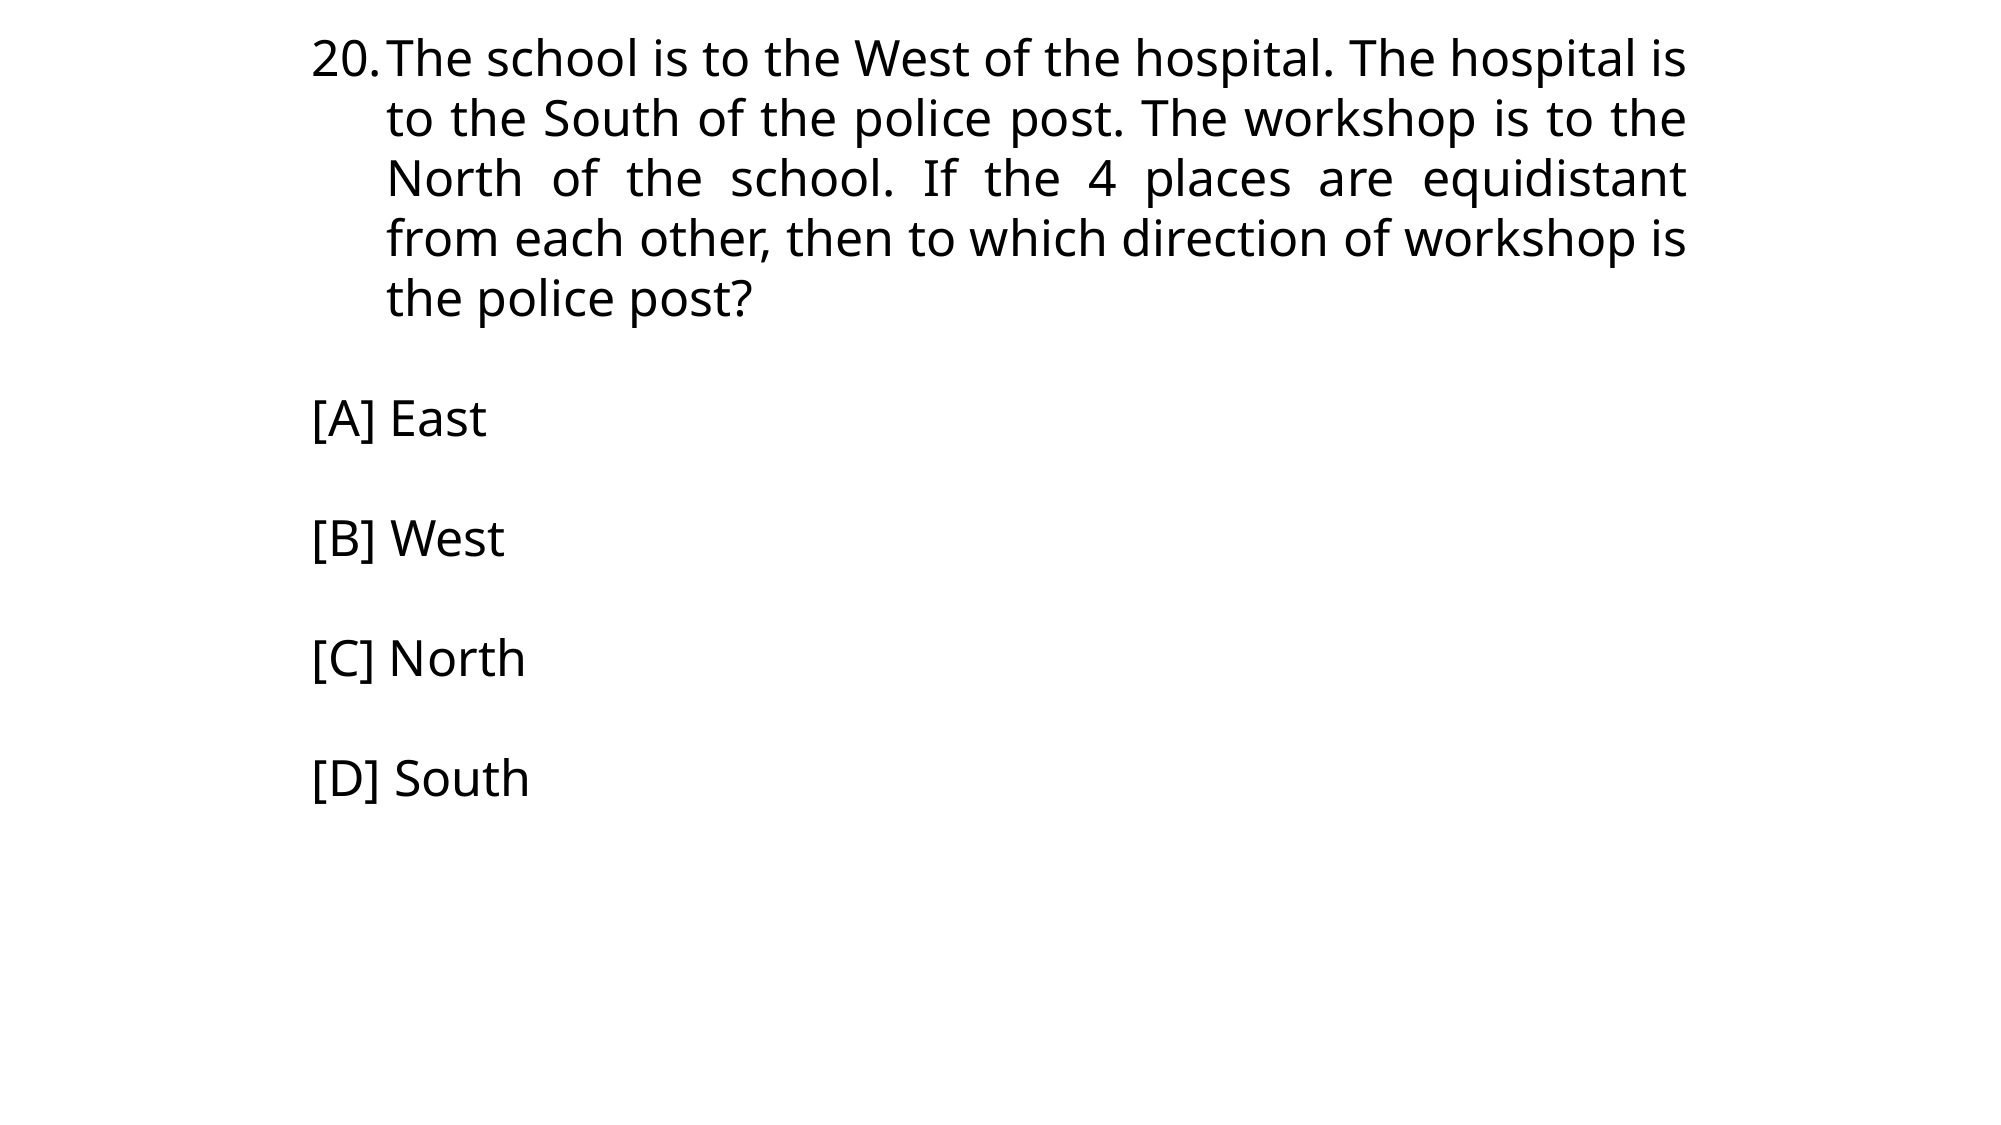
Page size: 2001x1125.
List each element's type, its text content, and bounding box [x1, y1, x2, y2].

text_box The school is to the West of the hospital. The hospital is to the South of the police post. The workshop is to the North of the school. If the 4 places are equidistant from each other, then to which direction of workshop is the police post? [A] East [B] West [C] North [D] South [296, 18, 1704, 874]
